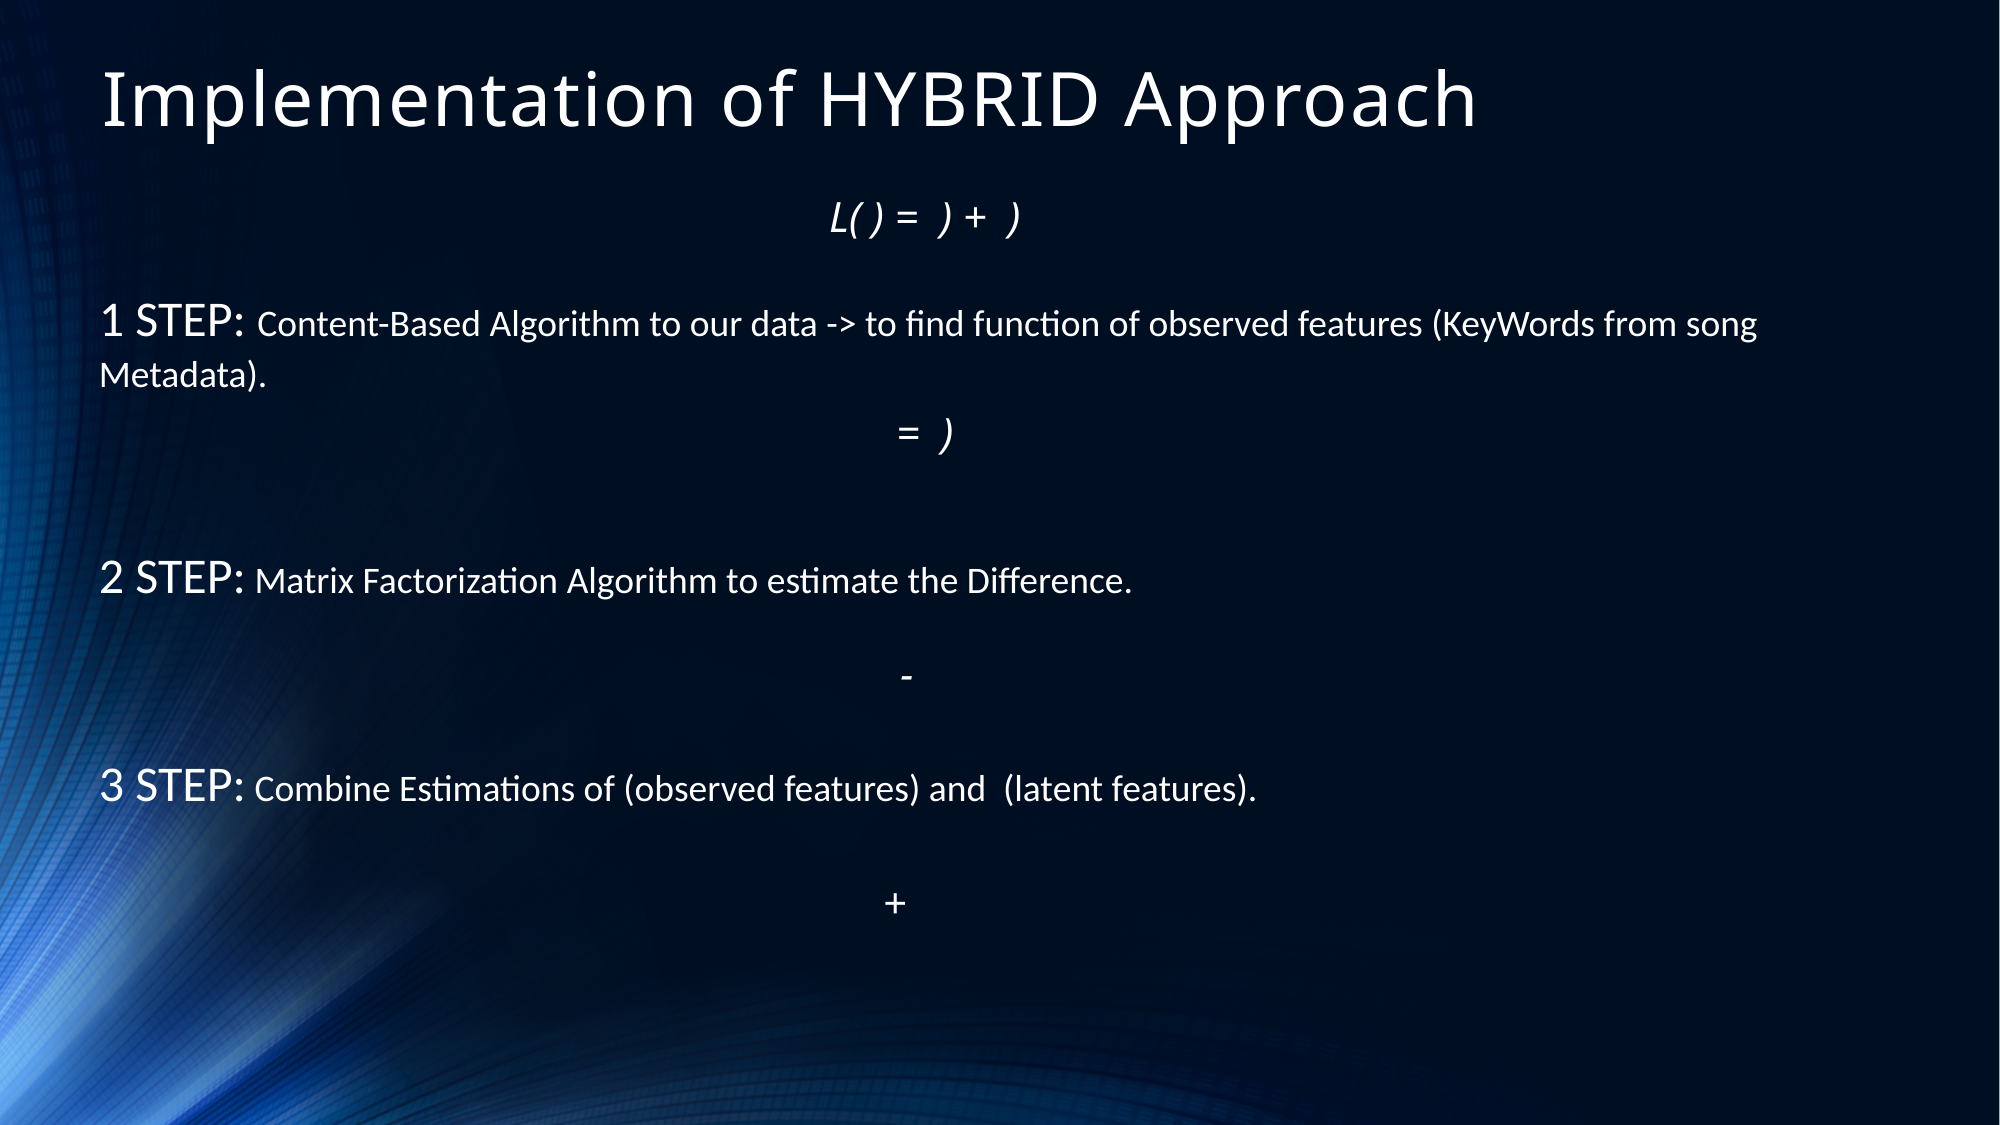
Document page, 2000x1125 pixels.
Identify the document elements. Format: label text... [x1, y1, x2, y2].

picture [0, 0, 2000, 1125]
title Implementation of HYBRID Approach [87, 50, 1575, 150]
